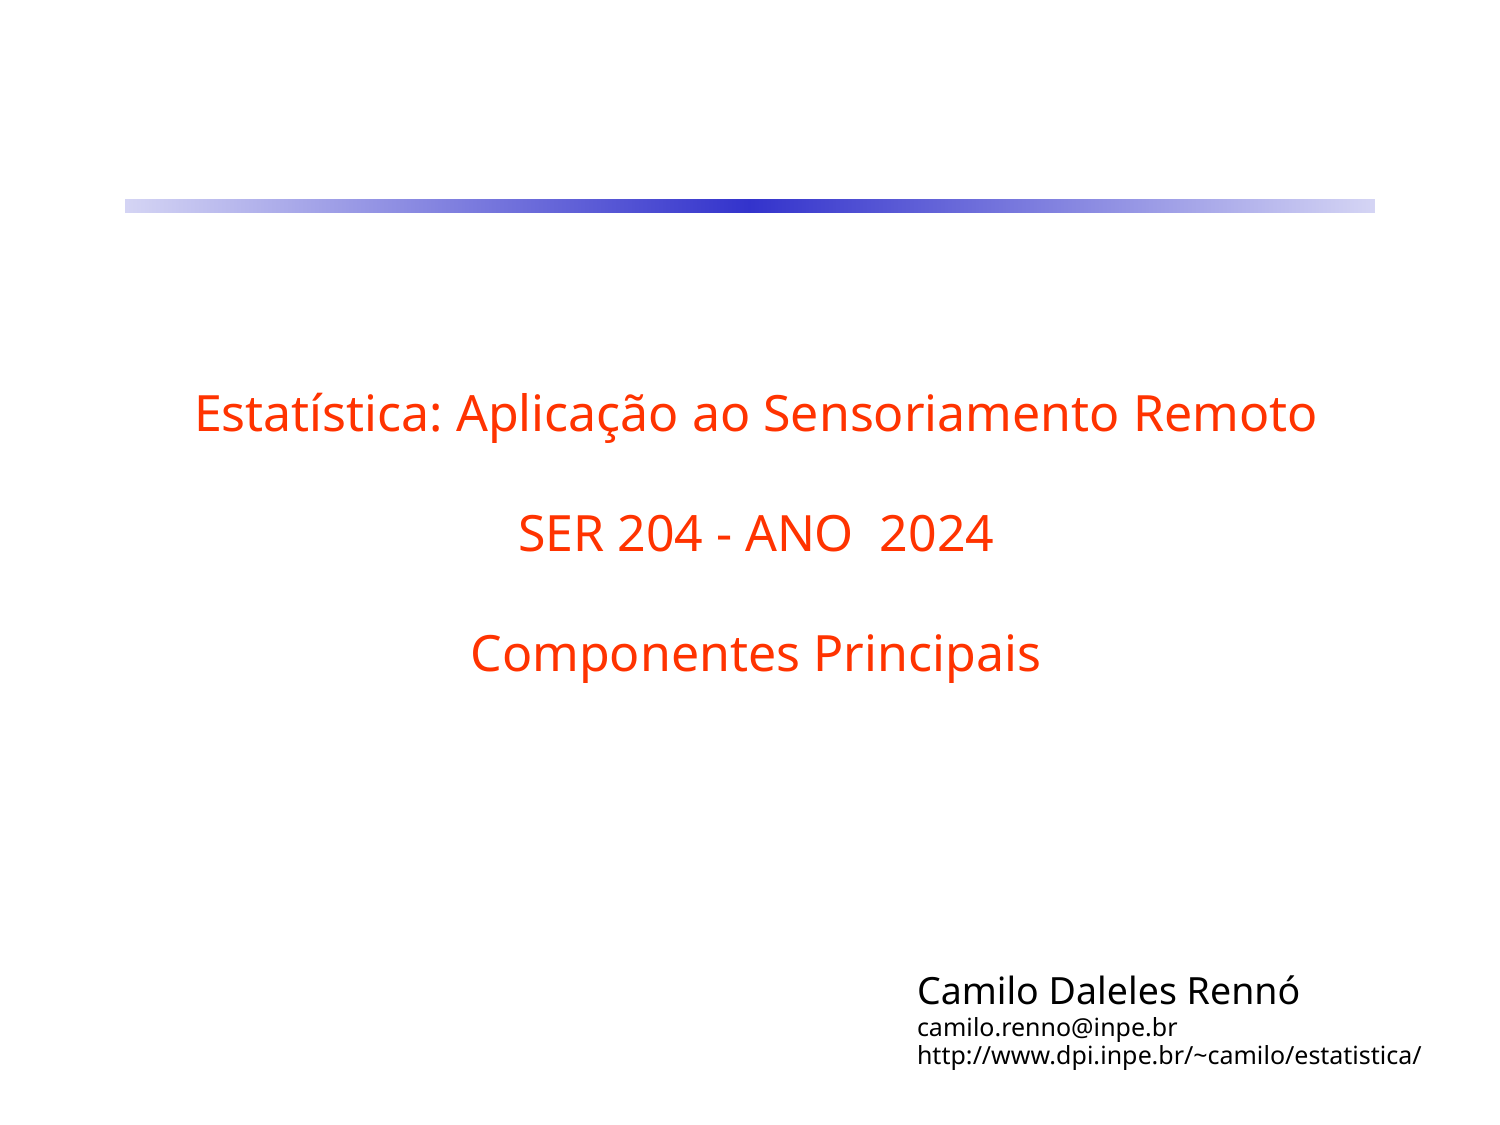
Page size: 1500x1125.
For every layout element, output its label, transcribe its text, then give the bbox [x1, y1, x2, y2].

title Estatística: Aplicação ao Sensoriamento Remoto SER 204 - ANO 2024 Componentes Principais [62, 474, 1451, 588]
text_box Camilo Daleles Rennó camilo.renno@inpe.br http://www.dpi.inpe.br/~camilo/estatistica/ [902, 968, 1463, 1106]
